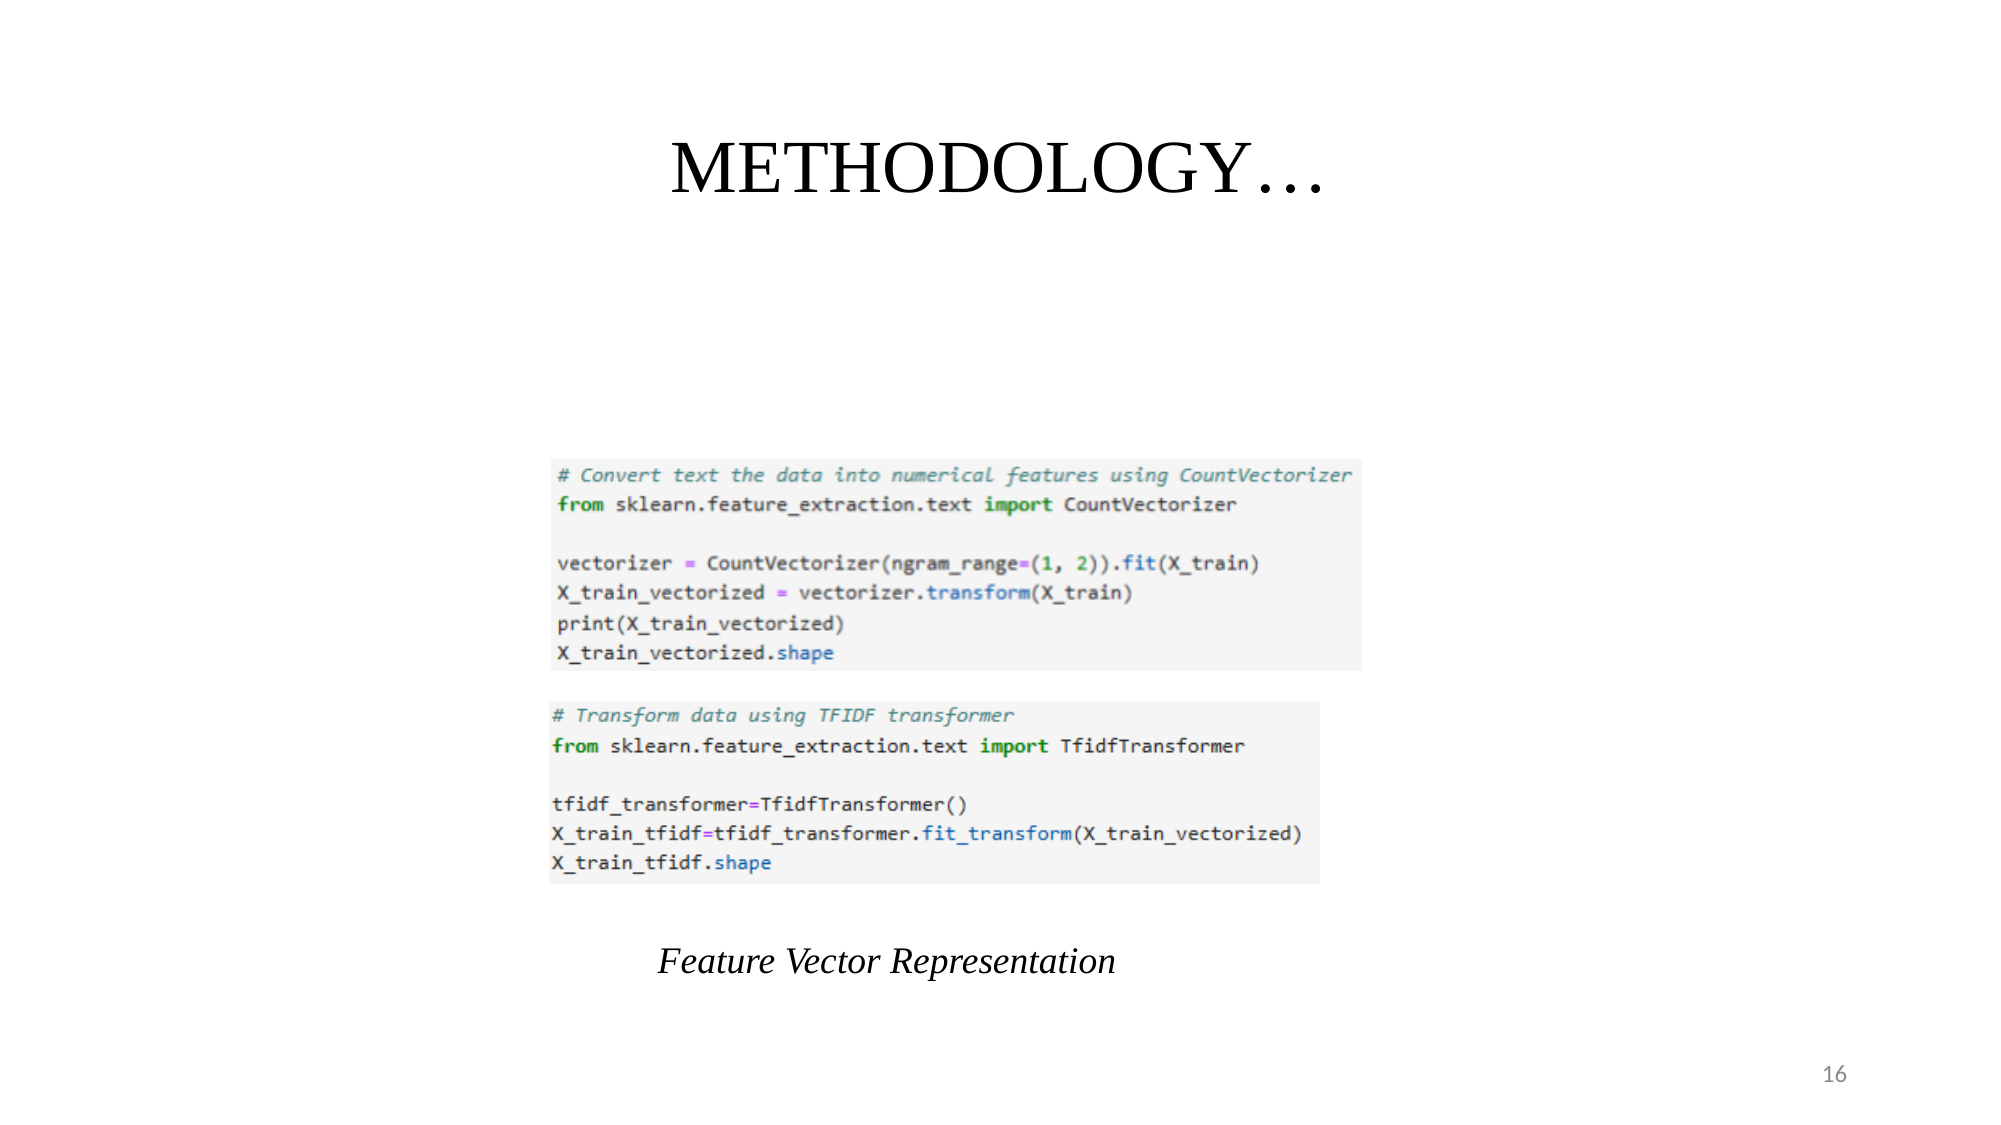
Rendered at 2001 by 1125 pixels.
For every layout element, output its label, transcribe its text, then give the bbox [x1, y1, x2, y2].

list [540, 443, 1362, 671]
slide_number 16 [1412, 1042, 1863, 1103]
title METHODOLOGY… [137, 59, 1863, 278]
picture [548, 701, 1320, 884]
text_box Feature Vector Representation [642, 928, 1218, 989]
